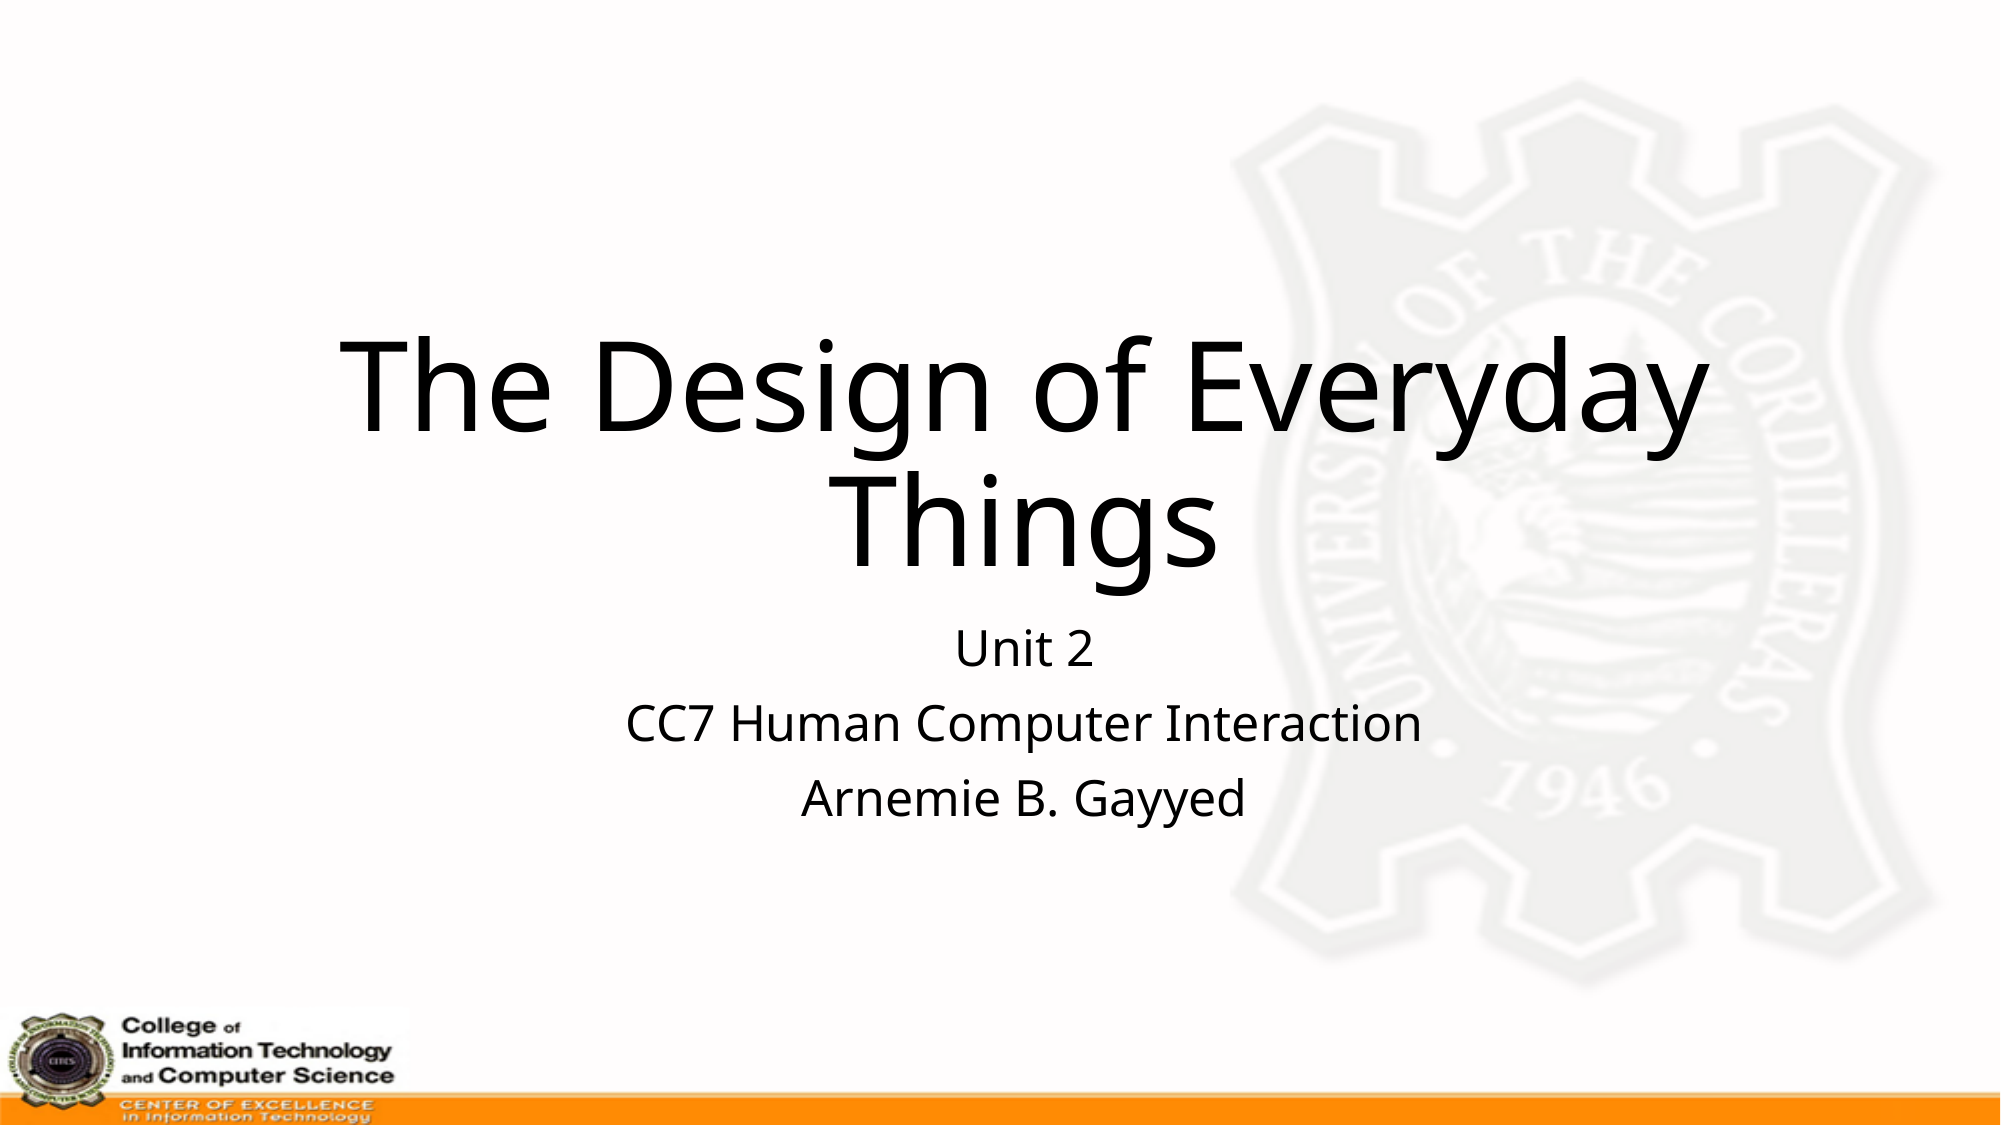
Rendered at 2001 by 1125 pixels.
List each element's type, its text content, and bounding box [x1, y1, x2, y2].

text_box Unit 2 CC7 Human Computer Interaction Arnemie B. Gayyed [274, 615, 1775, 888]
picture [0, 0, 2001, 1125]
text_box The Design of Everyday Things [174, 209, 1875, 601]
